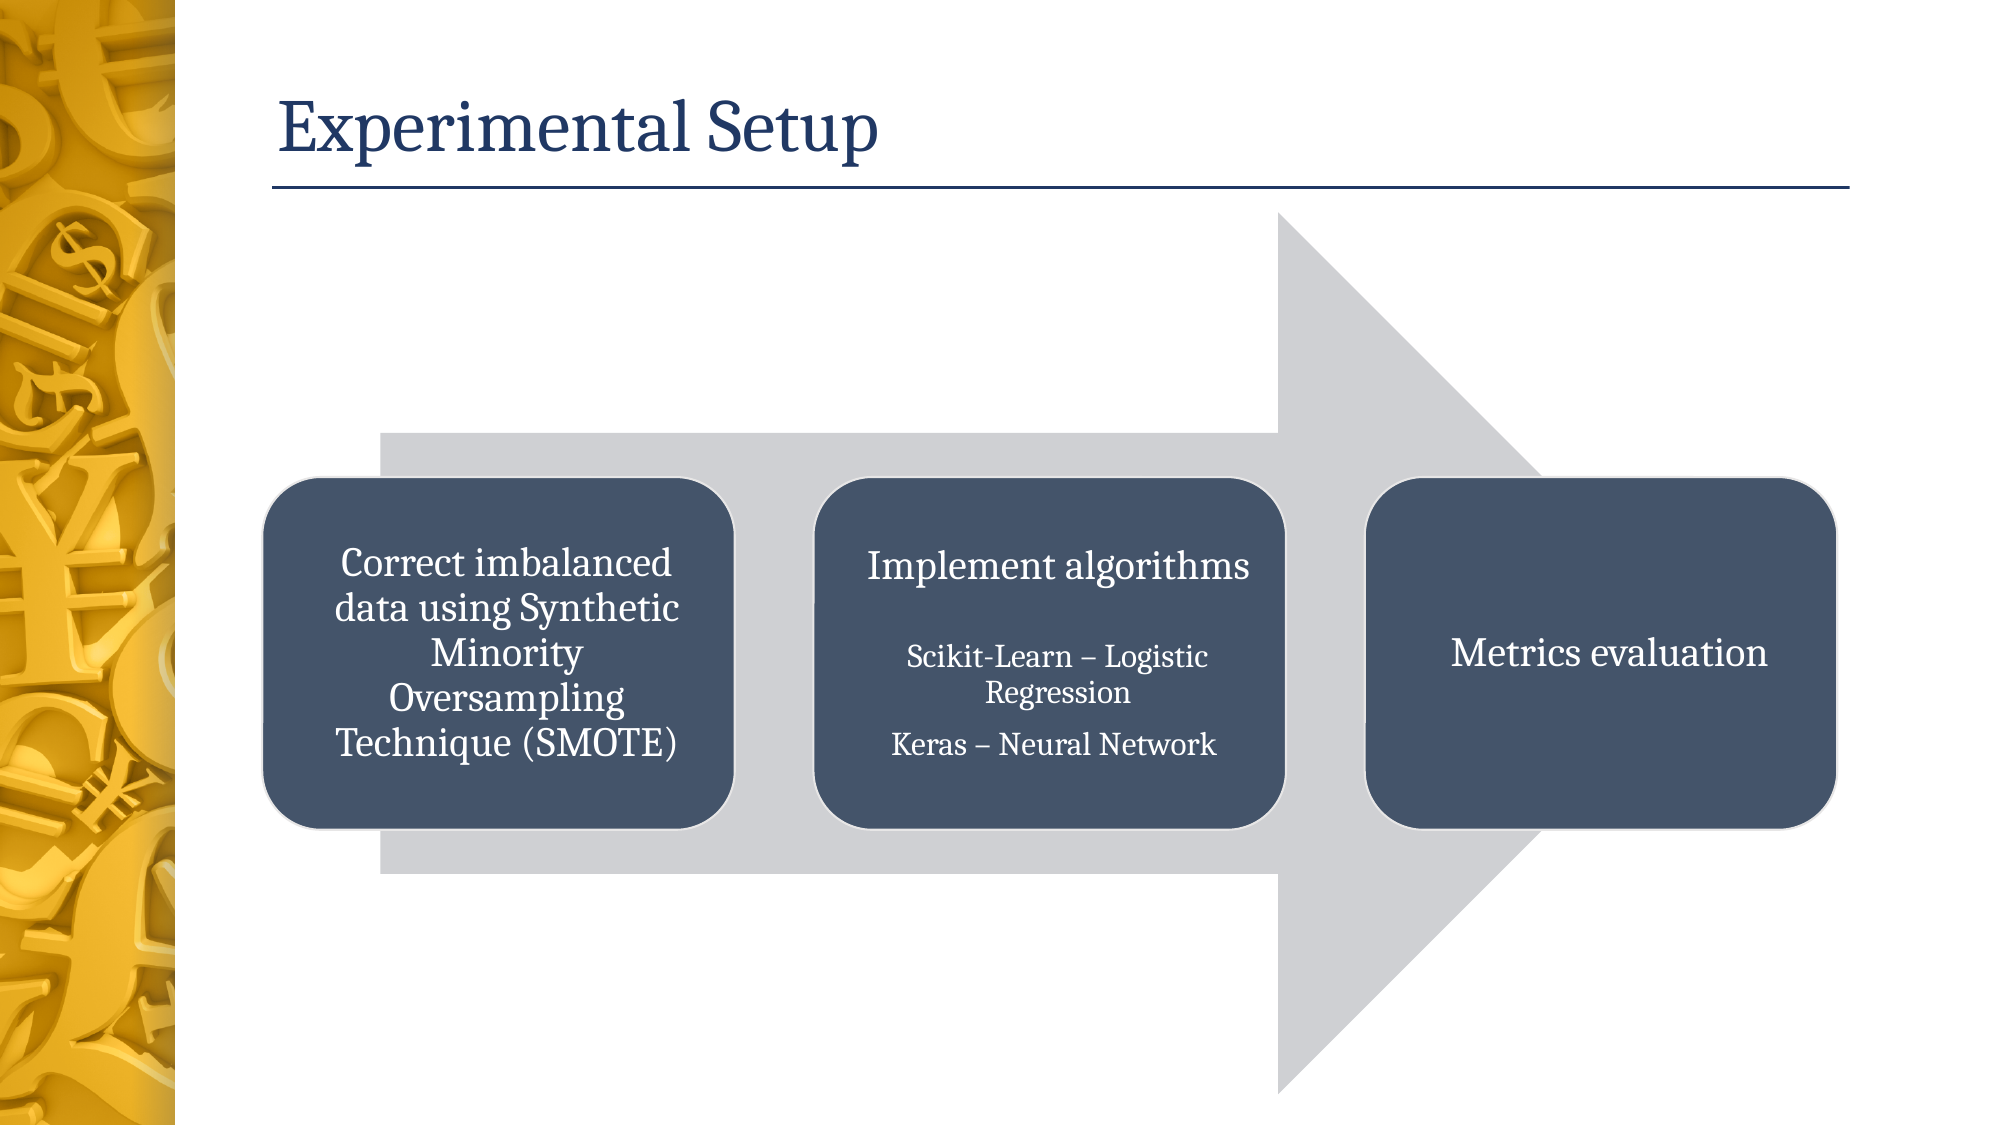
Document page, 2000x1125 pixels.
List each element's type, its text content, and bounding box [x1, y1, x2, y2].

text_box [262, 212, 1838, 1095]
picture [0, 0, 175, 1125]
title Experimental Setup [262, 62, 1875, 175]
